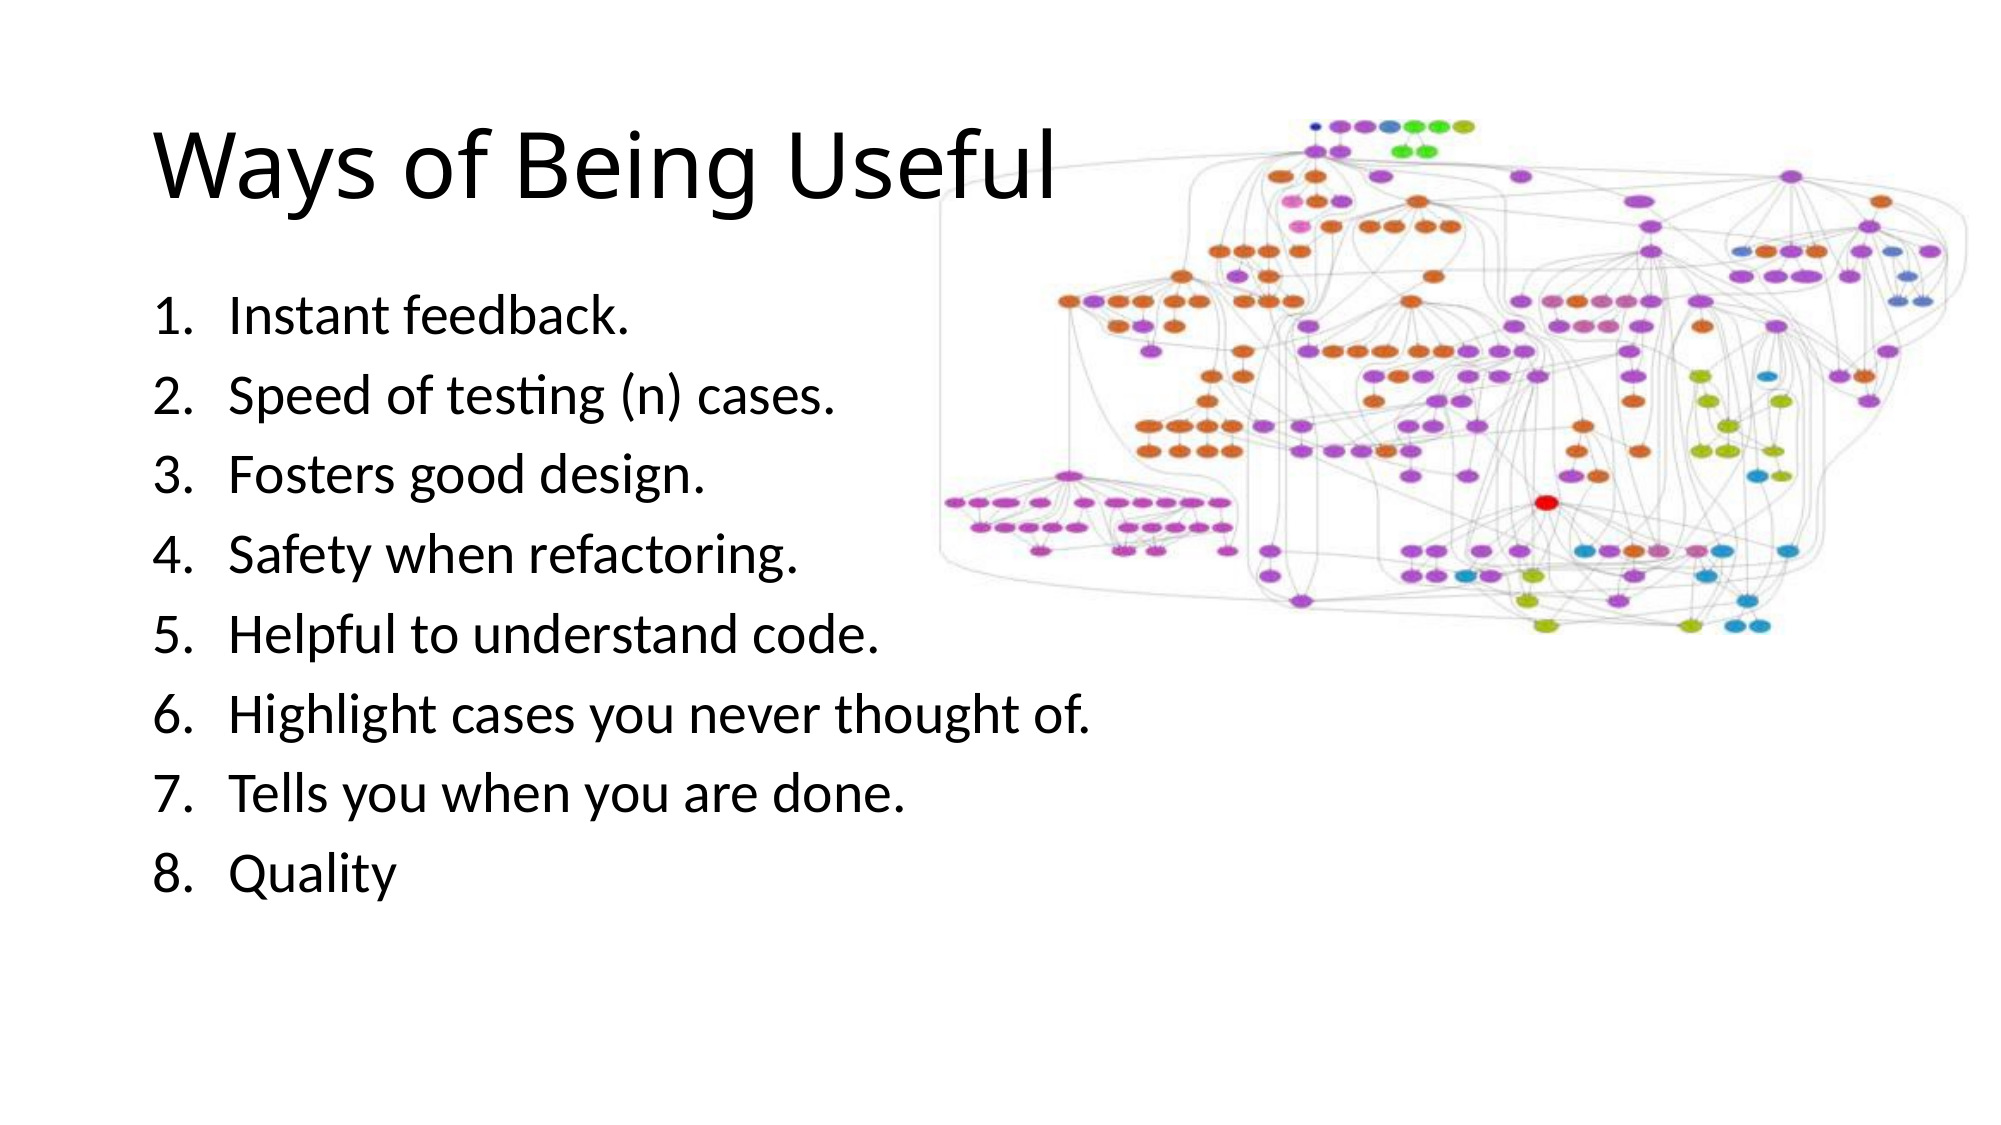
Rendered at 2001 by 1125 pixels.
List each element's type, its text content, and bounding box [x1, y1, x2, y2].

title Ways of Being Useful [137, 59, 1863, 277]
list Instant feedback. Speed of testing (n) cases. Fosters good design. Safety when refactoring. Helpful to understand code. Highlight cases you never thought of. Tells you when you are done. Quality [137, 277, 1547, 920]
picture [931, 119, 1969, 635]
